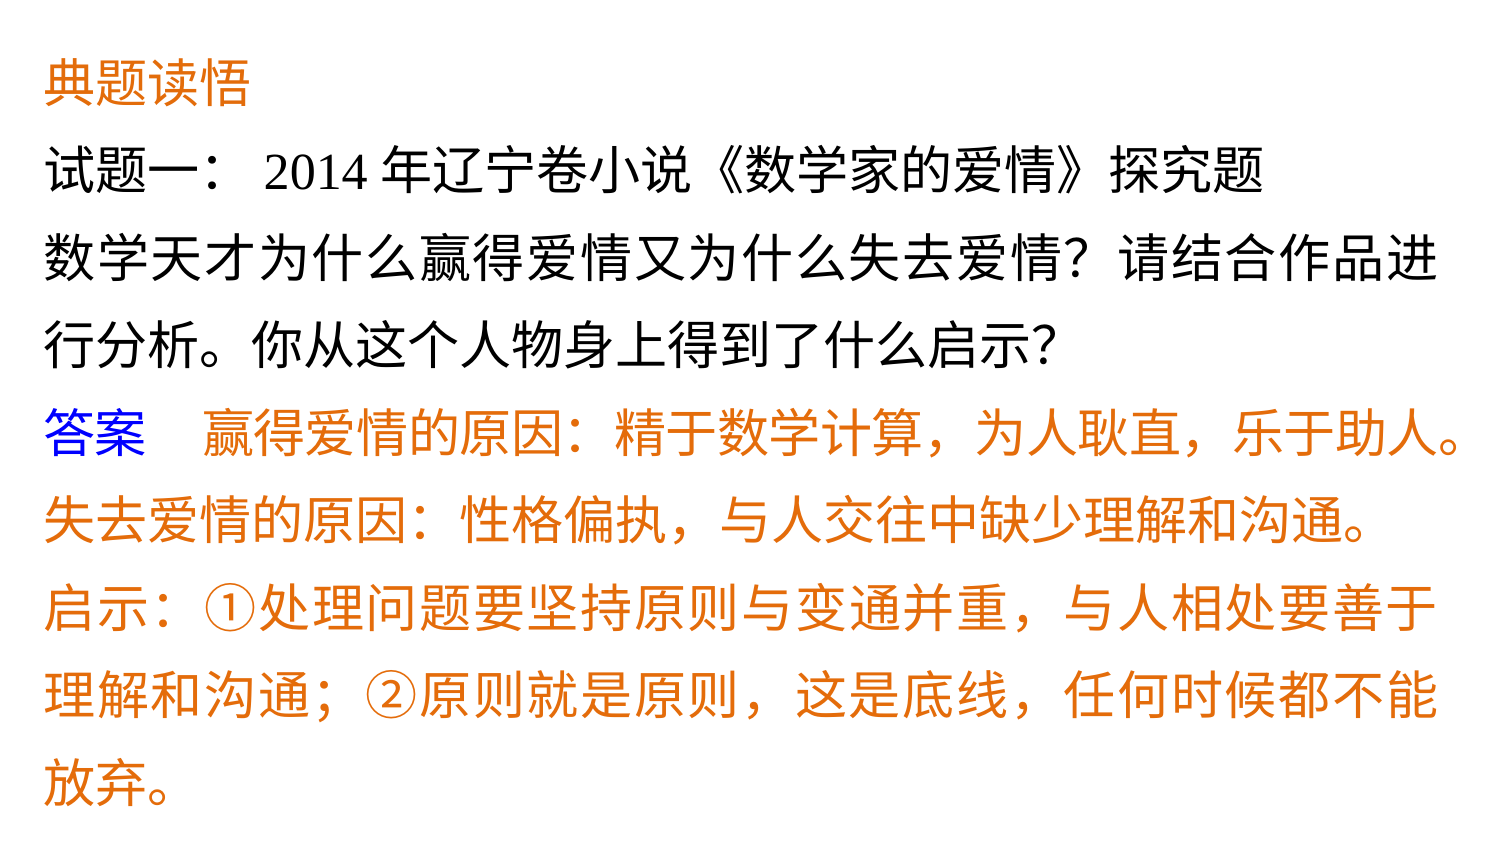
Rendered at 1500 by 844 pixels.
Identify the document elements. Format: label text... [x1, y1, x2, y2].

text_box 典题读悟 试题一：2014年辽宁卷小说《数学家的爱情》探究题 数学天才为什么赢得爱情又为什么失去爱情？请结合作品进行分析。你从这个人物身上得到了什么启示？ 答案 赢得爱情的原因：精于数学计算，为人耿直，乐于助人。 失去爱情的原因：性格偏执，与人交往中缺少理解和沟通。 启示：①处理问题要坚持原则与变通并重，与人相处要善于理解和沟通；②原则就是原则，这是底线，任何时候都不能放弃。 [28, 17, 1453, 821]
